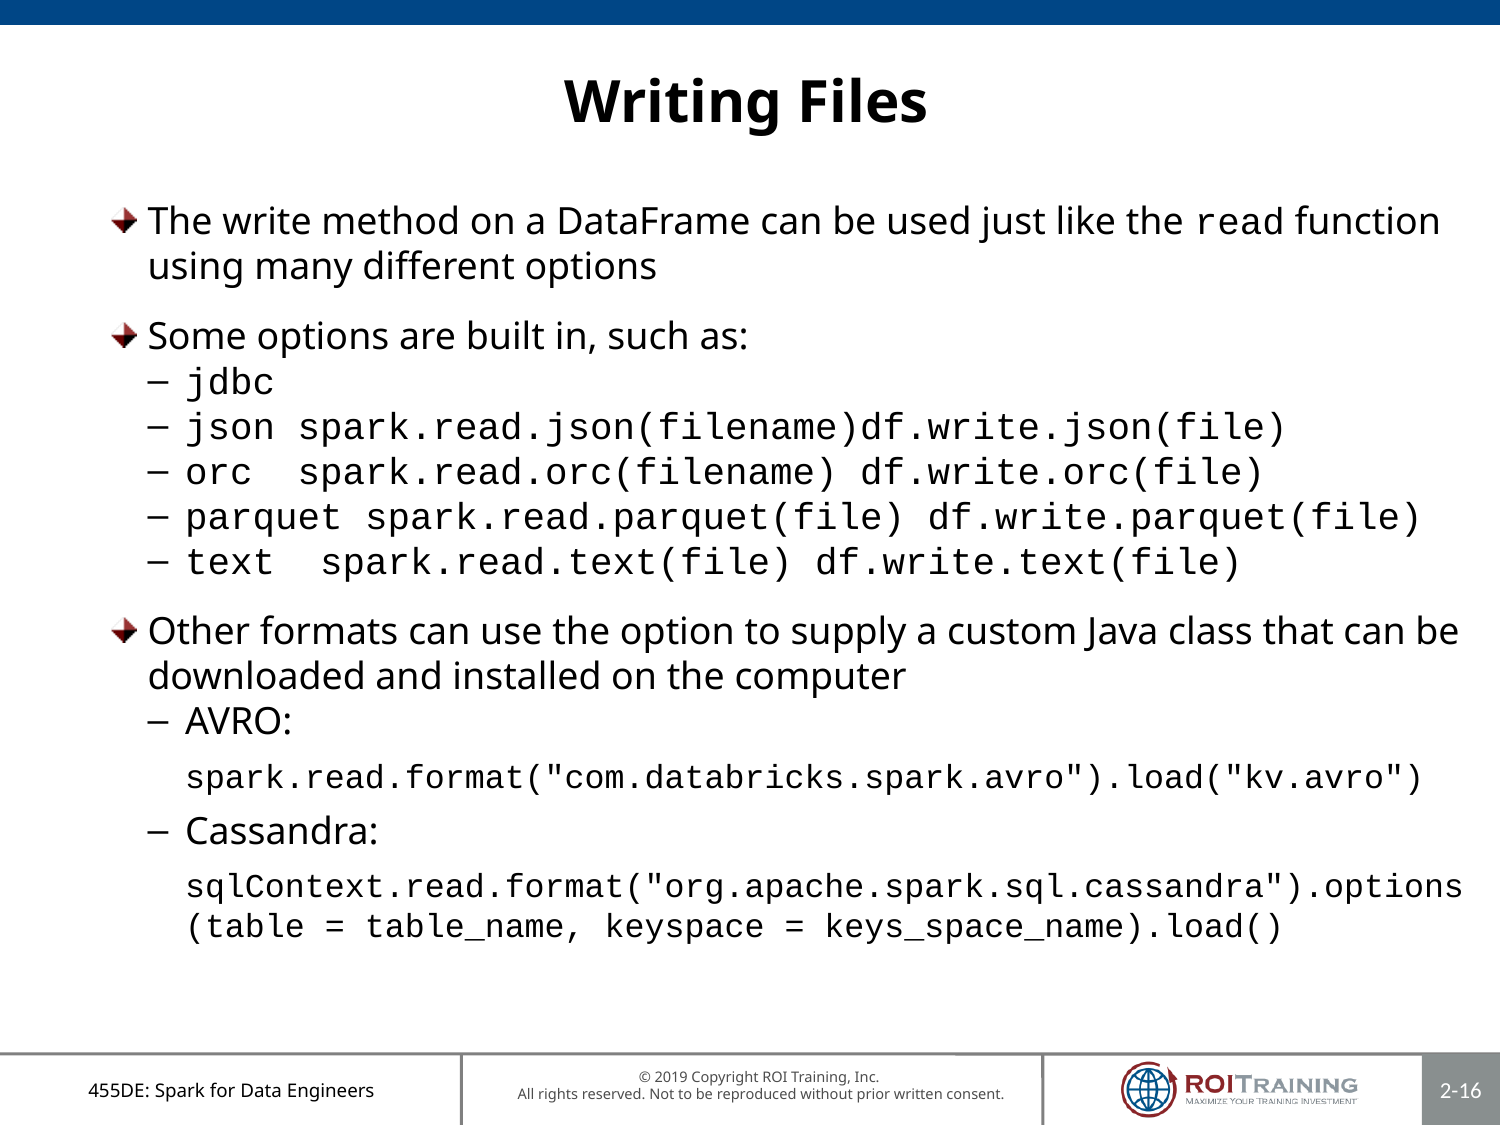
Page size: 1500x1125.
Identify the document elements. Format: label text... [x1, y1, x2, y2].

title Writing Files [172, 47, 1322, 151]
picture [110, 206, 137, 233]
picture [110, 616, 137, 643]
picture [110, 321, 137, 348]
list The write method on a DataFrame can be used just like the read function using many different options Some options are built in, such as: jdbc json spark.read.json(filename)df.write.json(file) orc spark.read.orc(filename) df.write.orc(file) parquet spark.read.parquet(file) df.write.parquet(file) text spark.read.text(file) df.write.text(file) Other formats can use the option to supply a custom Java class that can be downloaded and installed on the computer AVRO: spark.read.format("com.databricks.spark.avro").load("kv.avro") Cassandra: sqlContext.read.format("org.apache.spark.sql.cassandra").options(table = table_name, keyspace = keys_space_name).load() [95, 189, 1487, 1022]
picture [1113, 1060, 1362, 1118]
